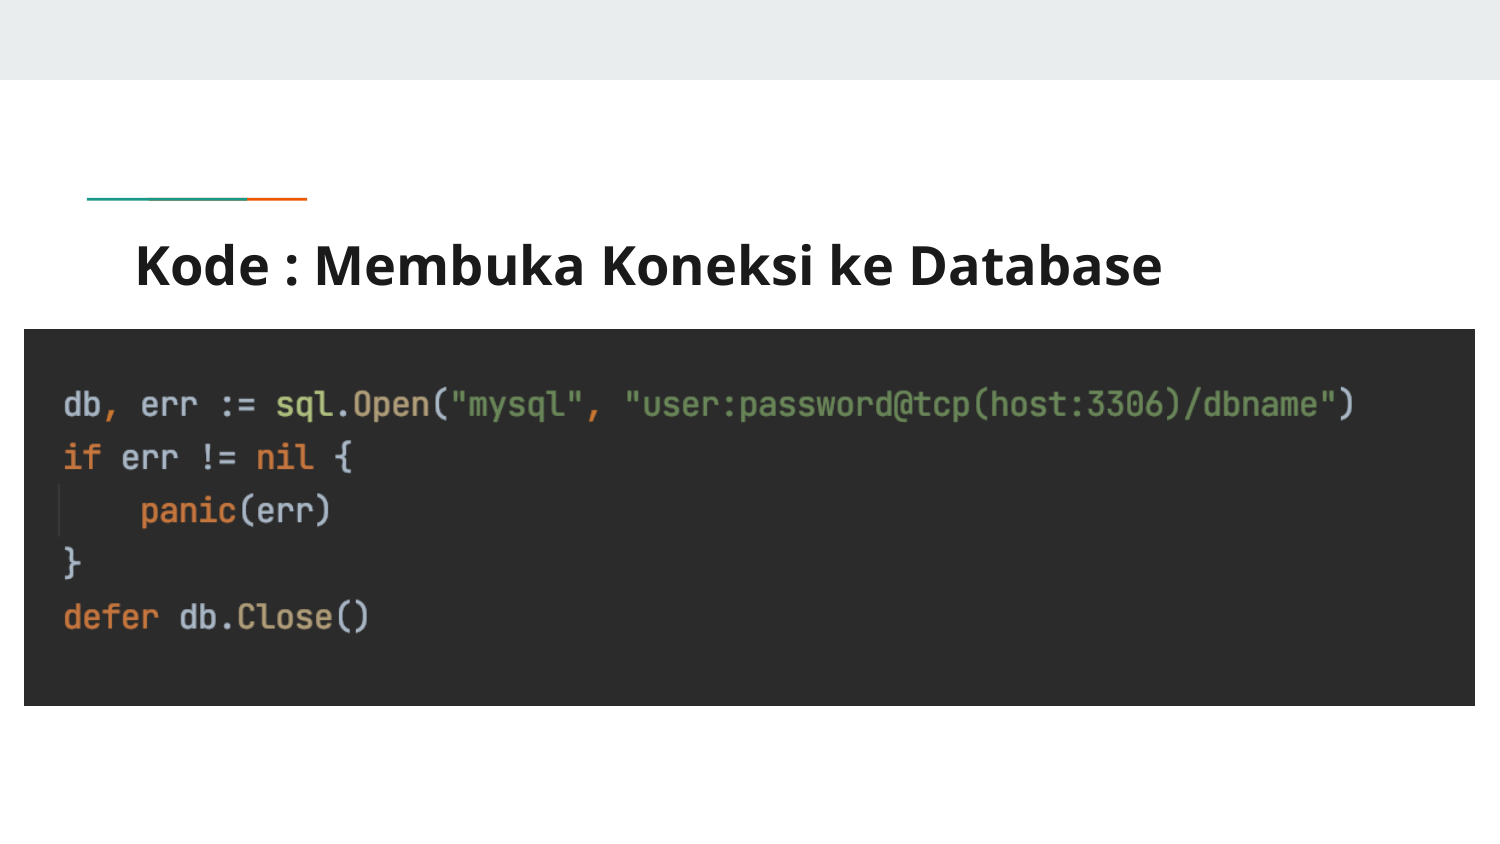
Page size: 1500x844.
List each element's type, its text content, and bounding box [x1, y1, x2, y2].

picture [24, 328, 1476, 706]
title Kode : Membuka Koneksi ke Database [119, 216, 1381, 305]
